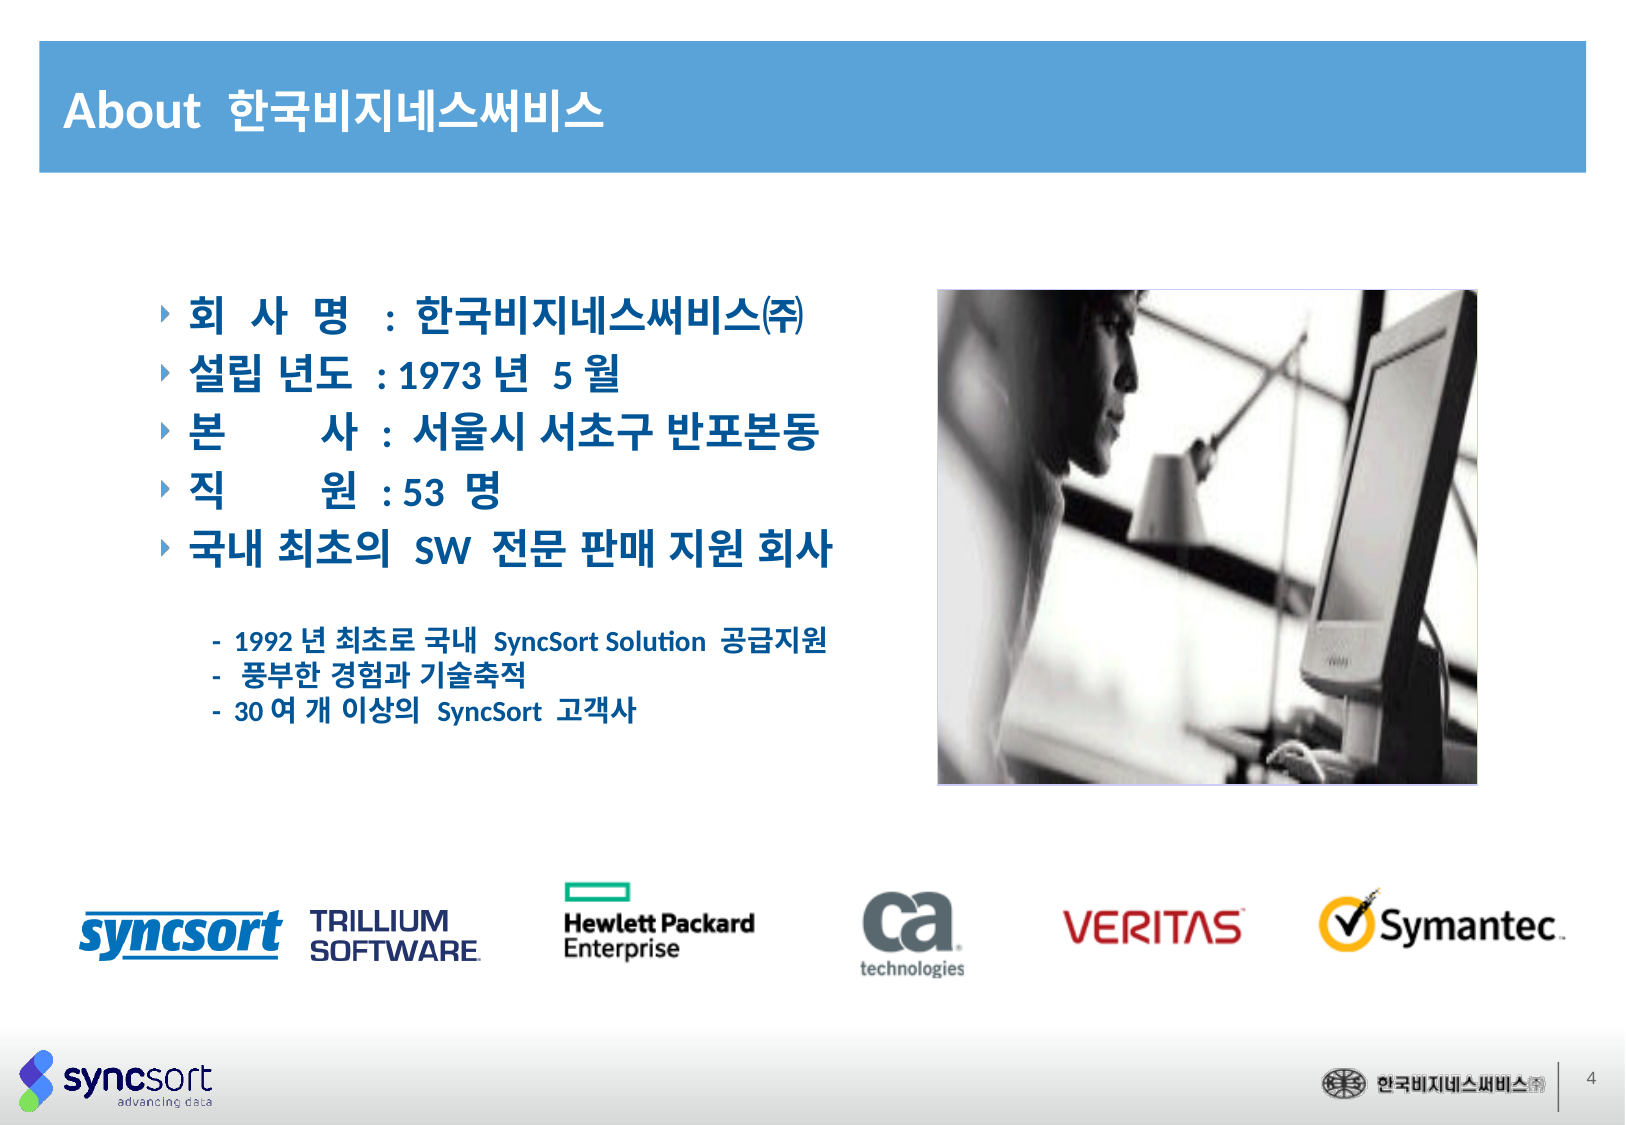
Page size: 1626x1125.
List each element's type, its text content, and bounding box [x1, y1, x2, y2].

picture [937, 289, 1478, 785]
picture [161, 358, 176, 388]
picture [161, 416, 176, 446]
text_box 회 사 명 : 한국비지네스써비스㈜ 설립 년도 : 1973년 5월 본 사 : 서울시 서초구 반포본동 직 원 : 53 명 국내 최초의 SW 전문 판매 지원 회사 - 1992년 최초로 국내 SyncSort Solution 공급지원 - 풍부한 경험과 기술축적 - 30여 개 이상의 SyncSort 고객사 [146, 281, 1481, 812]
picture [161, 299, 176, 329]
text_box About 한국비지네스써비스 [48, 47, 1579, 166]
picture [161, 474, 176, 504]
picture [52, 847, 1597, 1013]
picture [161, 533, 176, 563]
picture [0, 1024, 1625, 1125]
